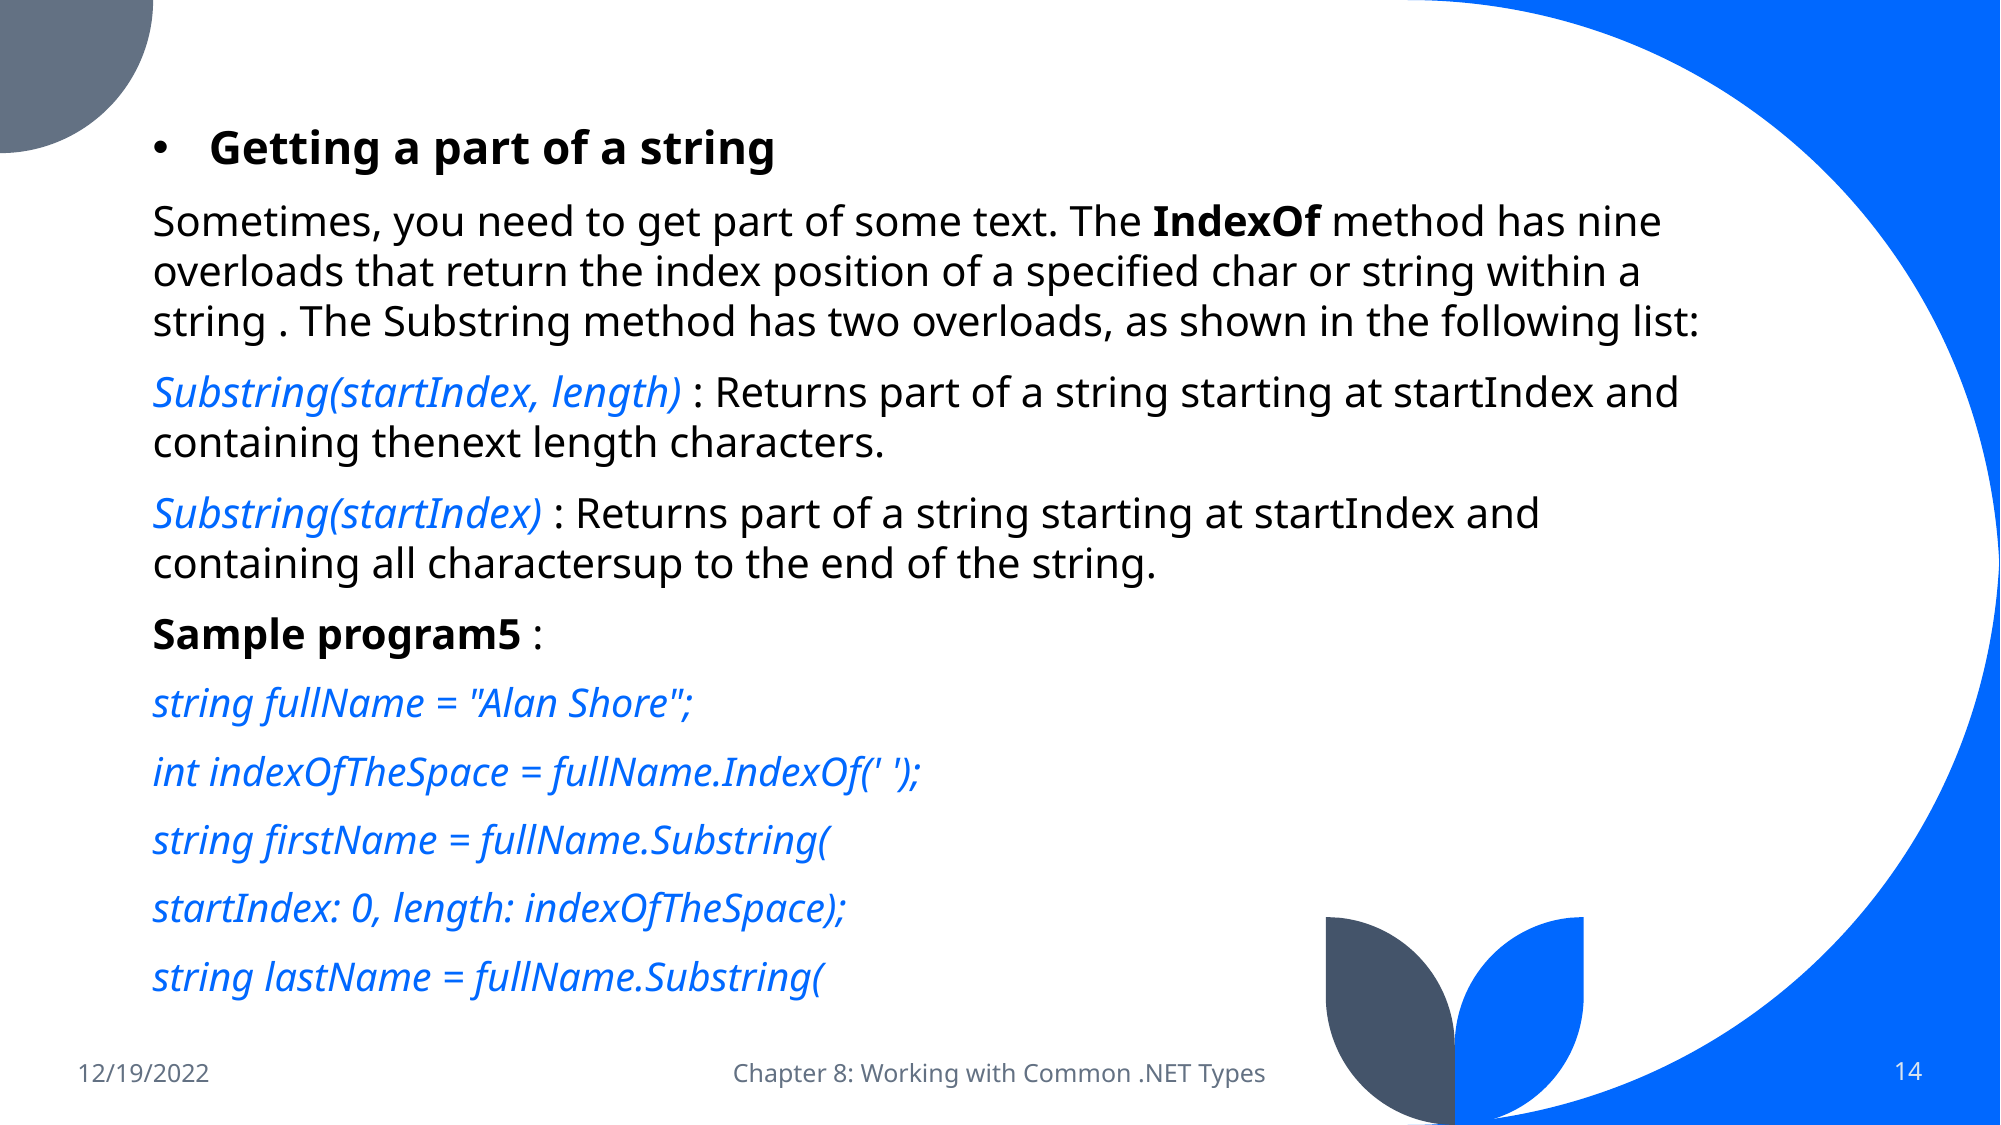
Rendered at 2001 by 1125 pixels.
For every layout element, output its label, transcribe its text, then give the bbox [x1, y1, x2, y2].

list Getting a part of a string Sometimes, you need to get part of some text. The IndexOf method has nine overloads that return the index position of a specified char or string within a string . The Substring method has two overloads, as shown in the following list: Substring(startIndex, length) : Returns part of a string starting at startIndex and containing thenext length characters. Substring(startIndex) : Returns part of a string starting at startIndex and containing all charactersup to the end of the string. Sample program5 : string fullName = "Alan Shore"; int indexOfTheSpace = fullName.IndexOf(' '); string firstName = fullName.Substring( startIndex: 0, length: indexOfTheSpace); string lastName = fullName.Substring( [137, 84, 1766, 1017]
footer Chapter 8: Working with Common .NET Types [662, 1042, 1338, 1103]
slide_number 14 [1665, 1042, 1938, 1103]
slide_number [62, 1042, 513, 1103]
